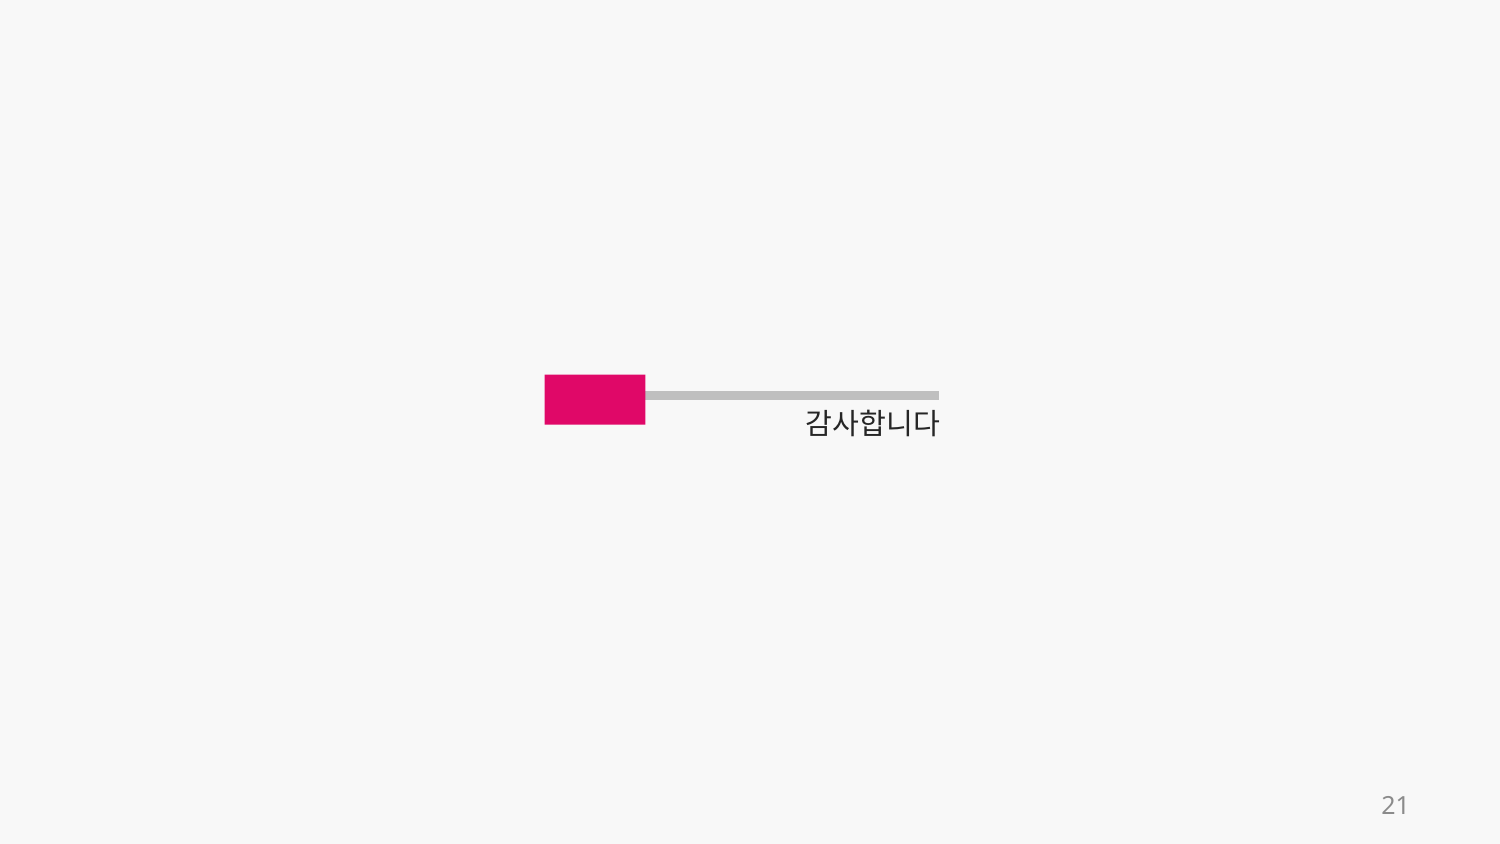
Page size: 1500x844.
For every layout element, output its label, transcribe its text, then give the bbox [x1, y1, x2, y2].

text_box 감사합니다 [791, 398, 1069, 448]
text_box [543, 373, 648, 427]
slide_number 21 [1074, 782, 1425, 827]
